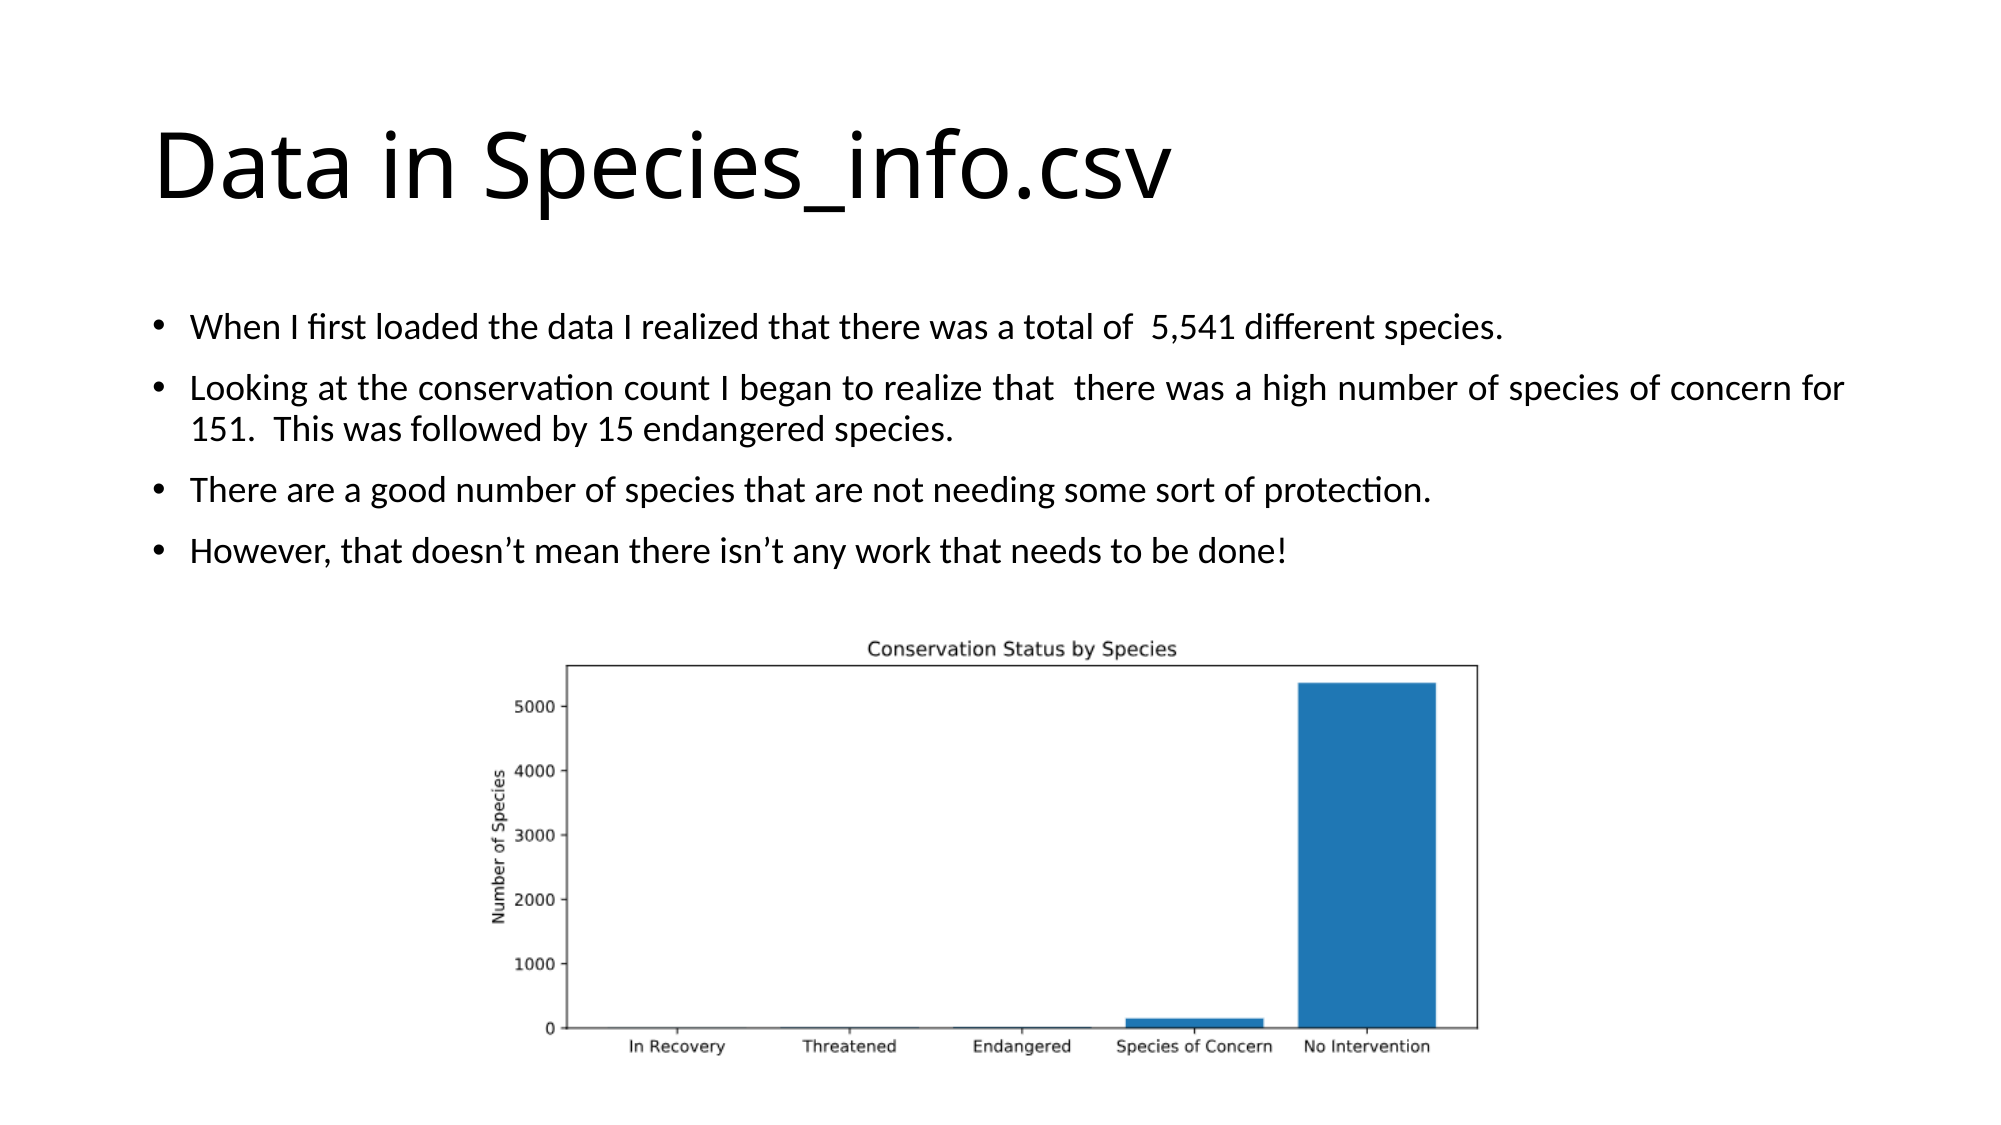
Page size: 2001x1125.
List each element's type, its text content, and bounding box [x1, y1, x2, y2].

title Data in Species_info.csv [137, 59, 1863, 278]
list When I first loaded the data I realized that there was a total of 5,541 different species. Looking at the conservation count I began to realize that there was a high number of species of concern for 151. This was followed by 15 endangered species. There are a good number of species that are not needing some sort of protection. However, that doesn’t mean there isn’t any work that needs to be done! [137, 299, 1863, 1014]
picture [461, 574, 1538, 1076]
